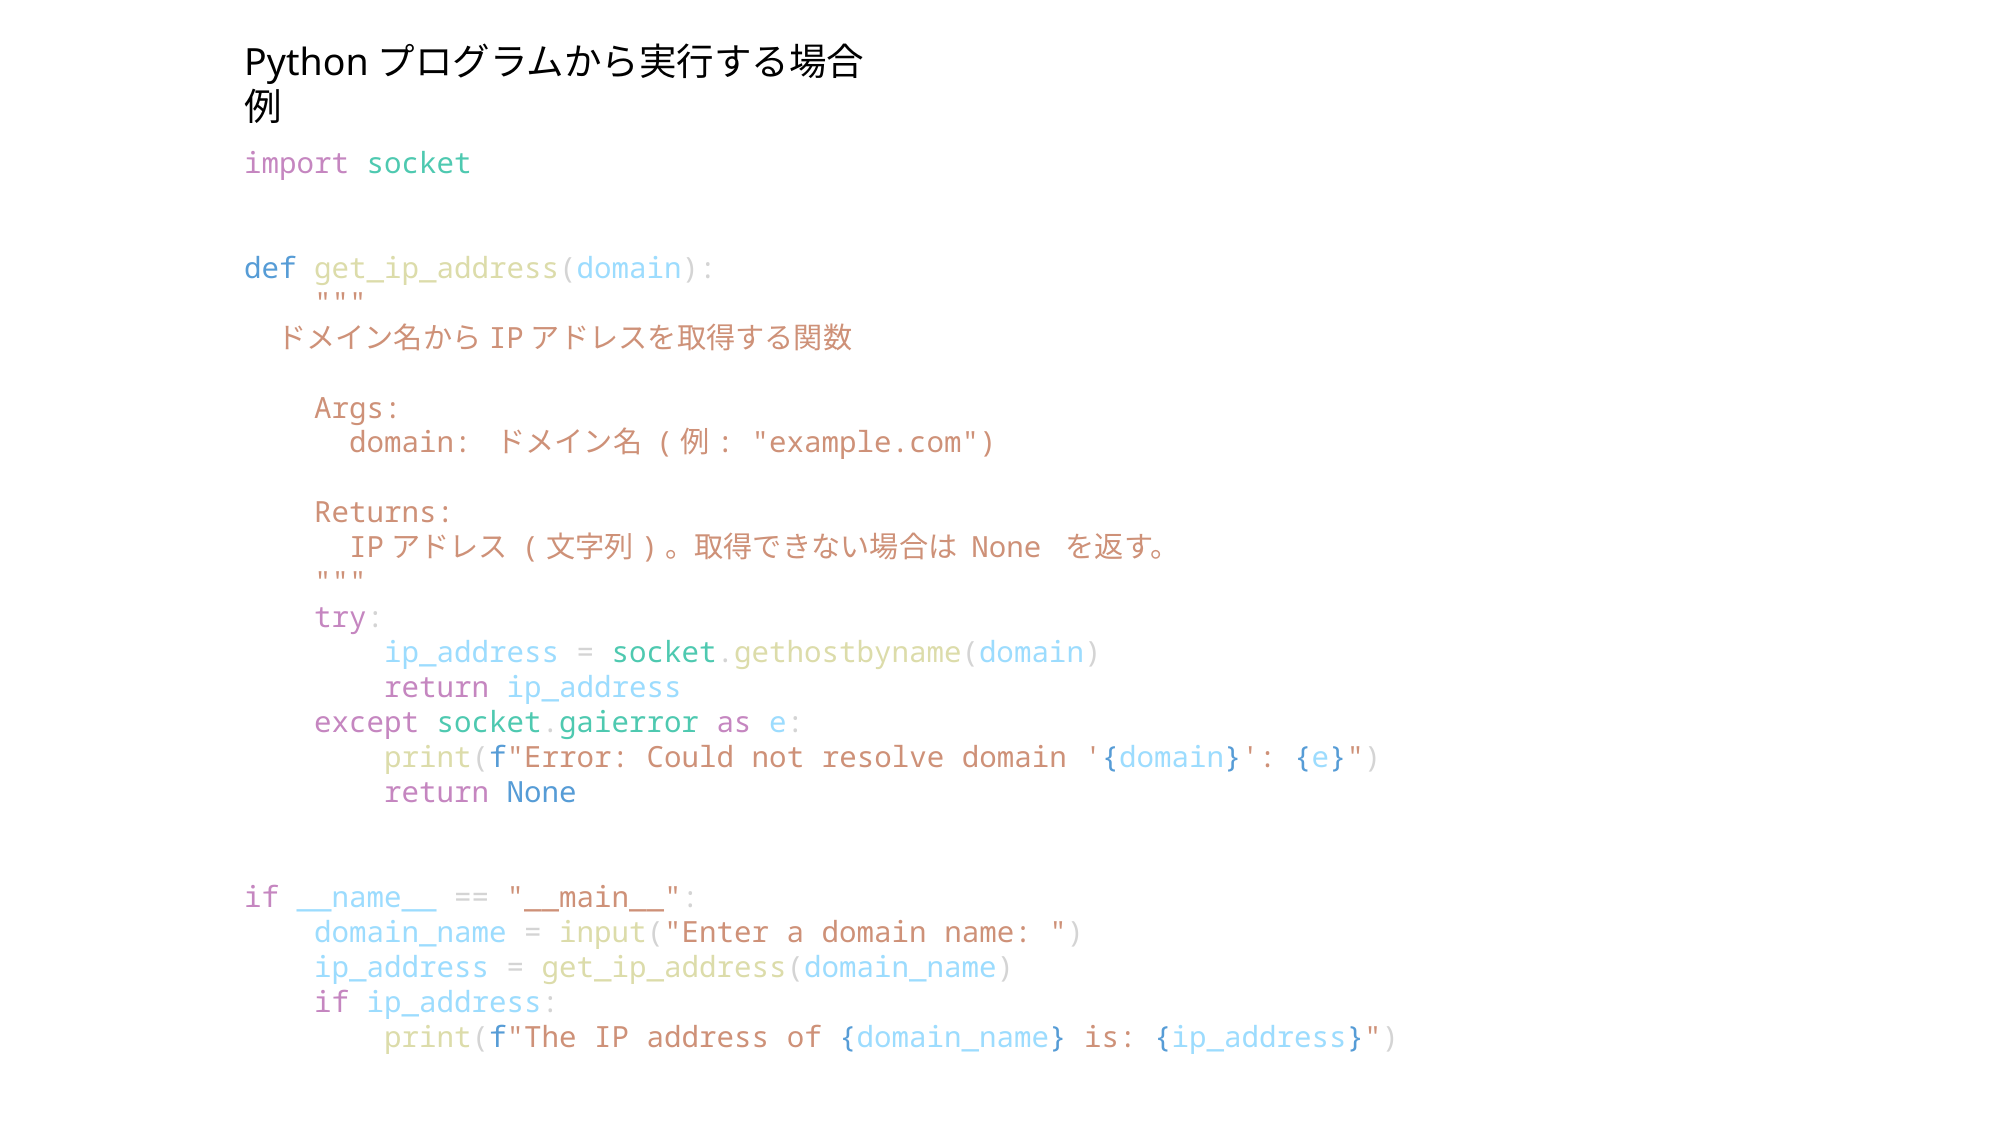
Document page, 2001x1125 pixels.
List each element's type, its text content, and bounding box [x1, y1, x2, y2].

text_box import socket def get_ip_address(domain): """ ドメイン名からIPアドレスを取得する関数 Args: domain: ドメイン名 (例: "example.com") Returns: IPアドレス (文字列)。取得できない場合は None を返す。 """ try: ip_address = socket.gethostbyname(domain) return ip_address except socket.gaierror as e: print(f"Error: Could not resolve domain '{domain}': {e}") return None if __name__ == "__main__": domain_name = input("Enter a domain name: ") ip_address = get_ip_address(domain_name) if ip_address: print(f"The IP address of {domain_name} is: {ip_address}") [229, 136, 1589, 1125]
text_box Pythonプログラムから実行する場合 例 [229, 30, 1000, 136]
